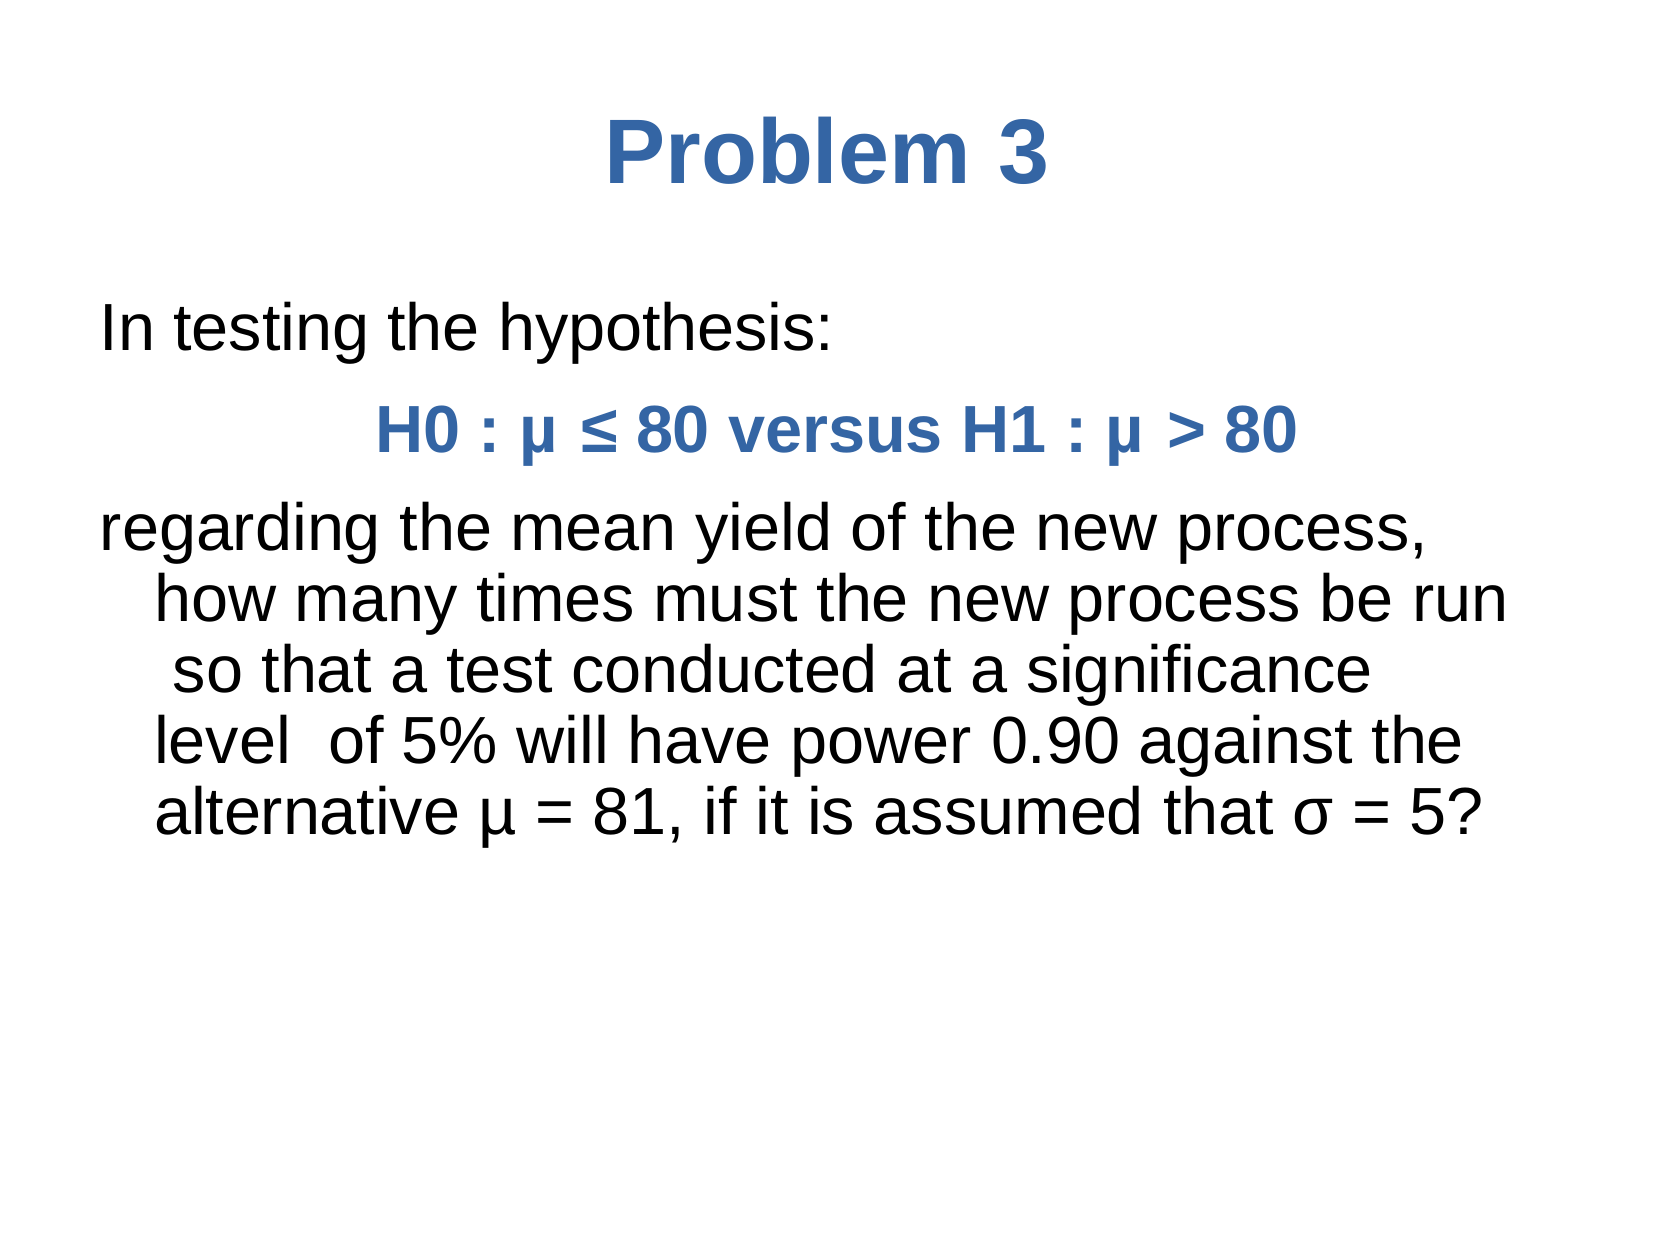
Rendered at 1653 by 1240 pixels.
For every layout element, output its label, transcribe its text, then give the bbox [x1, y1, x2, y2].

text_box In testing the hypothesis: H0 : µ ≤ 80 versus H1 : µ > 80 regarding the mean yield of the new process, how many times must the new process be run so that a test conducted at a significance level of 5% will have power 0.90 against the alternative µ = 81, if it is assumed that σ = 5? [97, 259, 1517, 850]
title Problem 3 [602, 89, 1050, 259]
